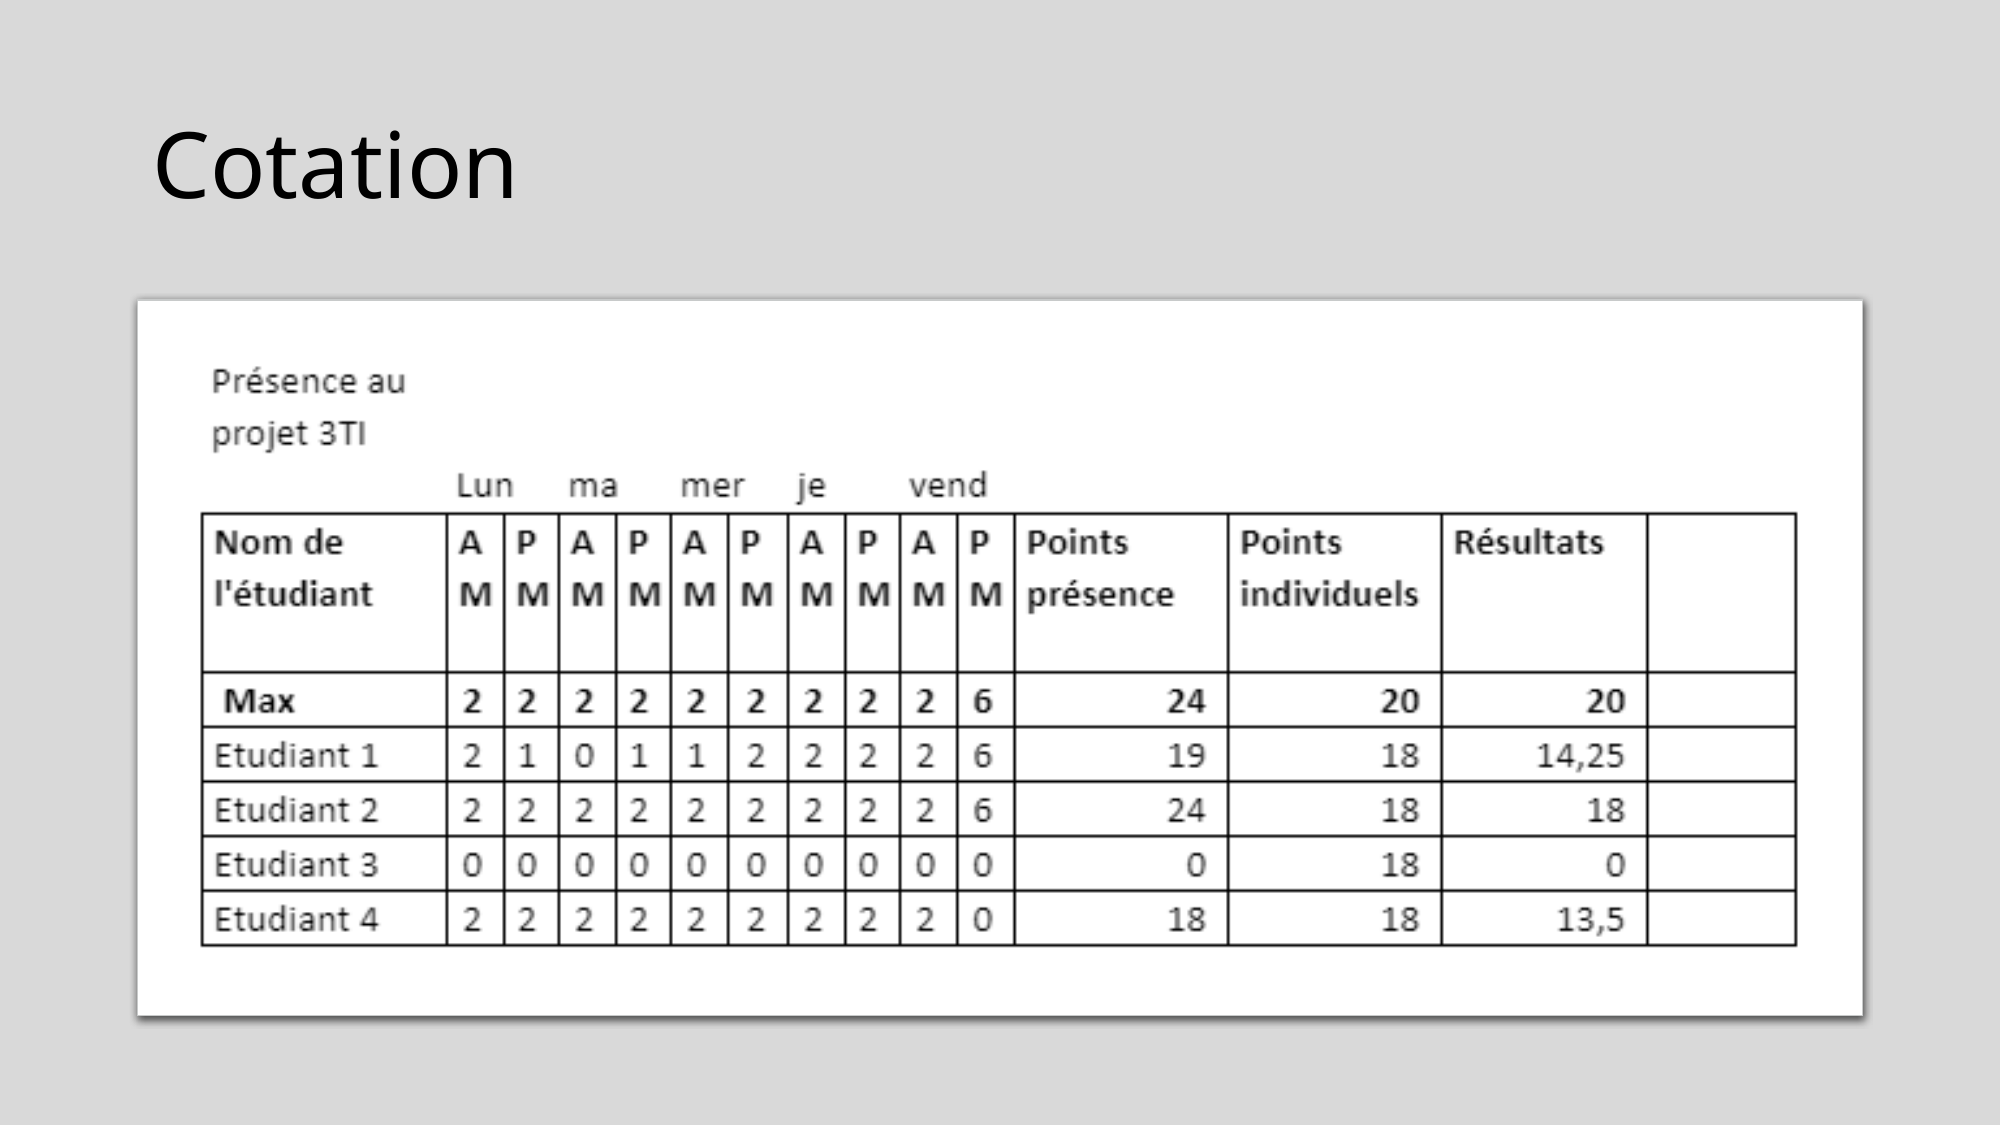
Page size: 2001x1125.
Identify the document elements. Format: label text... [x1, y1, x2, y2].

text_box [0, 0, 2000, 1125]
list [189, 352, 1810, 963]
title Cotation [137, 59, 1863, 278]
text_box [136, 299, 1863, 1017]
